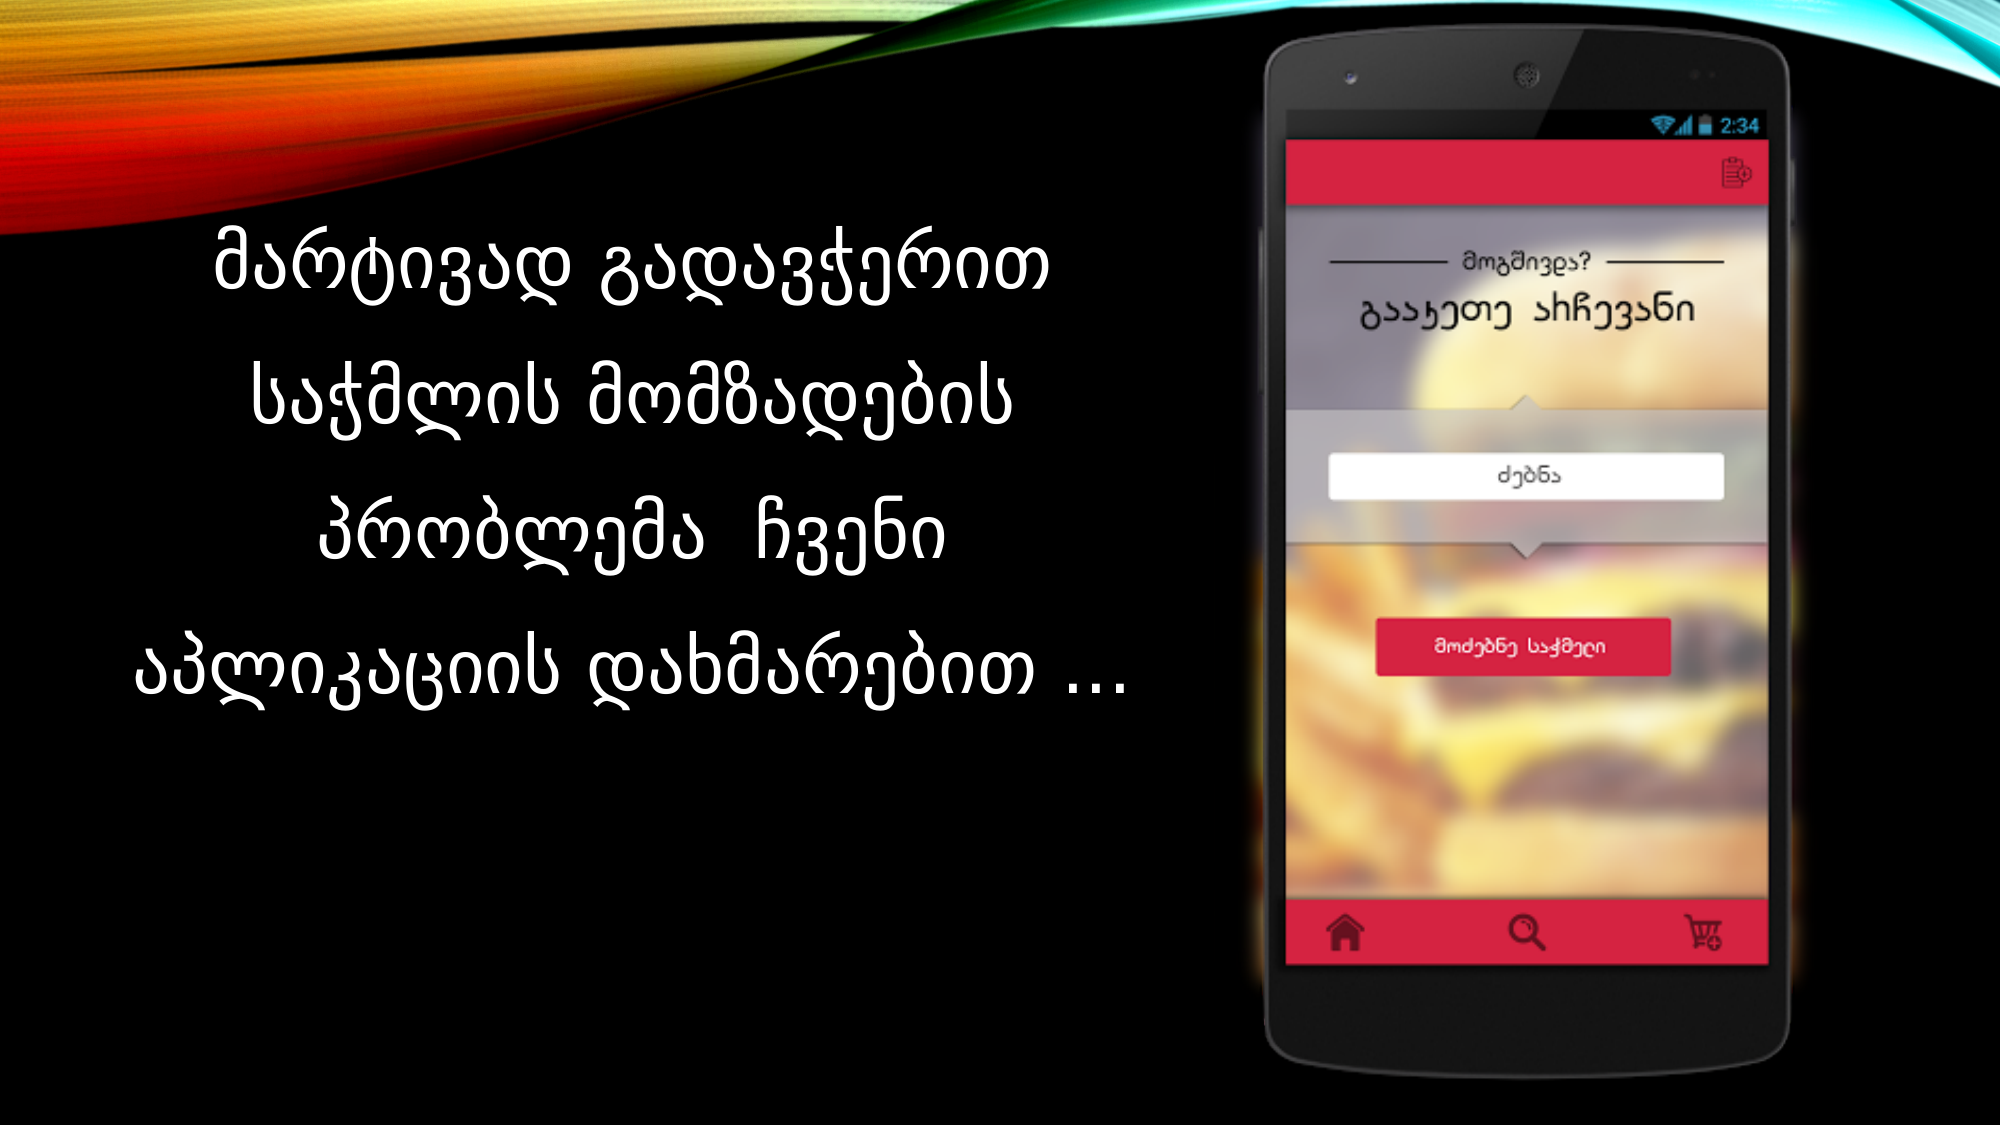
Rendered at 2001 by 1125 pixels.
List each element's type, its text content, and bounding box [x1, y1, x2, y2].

picture [0, 0, 2000, 1094]
text_box მარტივად გადავჭერით საჭმლის მომზადების პრობლემა ჩვენი აპლიკაციის დახმარებით ... [99, 161, 1166, 717]
